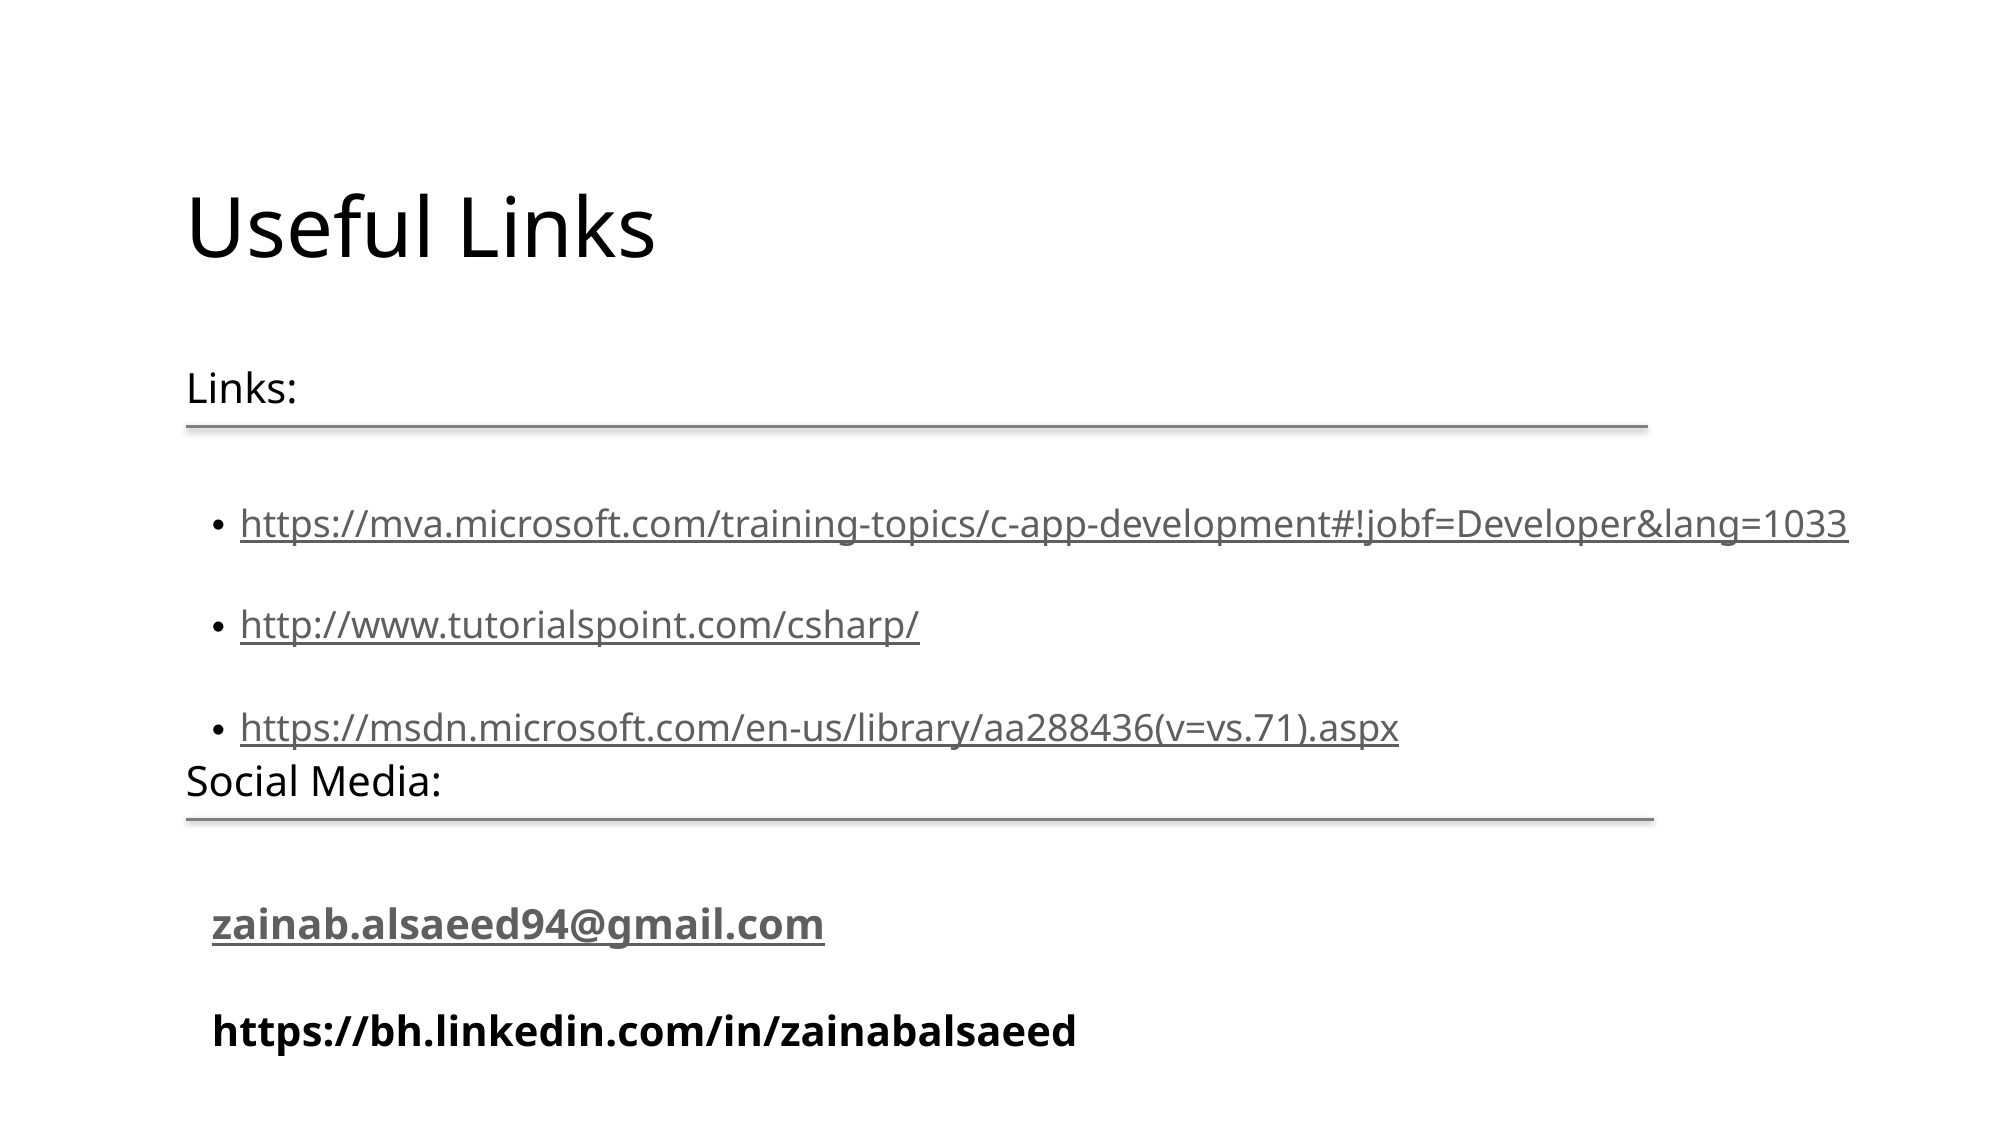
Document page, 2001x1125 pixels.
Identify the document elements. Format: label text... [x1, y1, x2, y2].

text_box Links: [185, 370, 635, 409]
text_box zainab.alsaeed94@gmail.com https://bh.linkedin.com/in/zainabalsaeed [211, 833, 1316, 1063]
text_box Social Media: [185, 762, 635, 802]
text_box Useful Links [185, 144, 835, 275]
text_box https://mva.microsoft.com/training-topics/c-app-development#!jobf=Developer&lang=1033 http://www.tutorialspoint.com/csharp/ https://msdn.microsoft.com/en-us/library/aa288436(v=vs.71).aspx [211, 441, 1961, 852]
